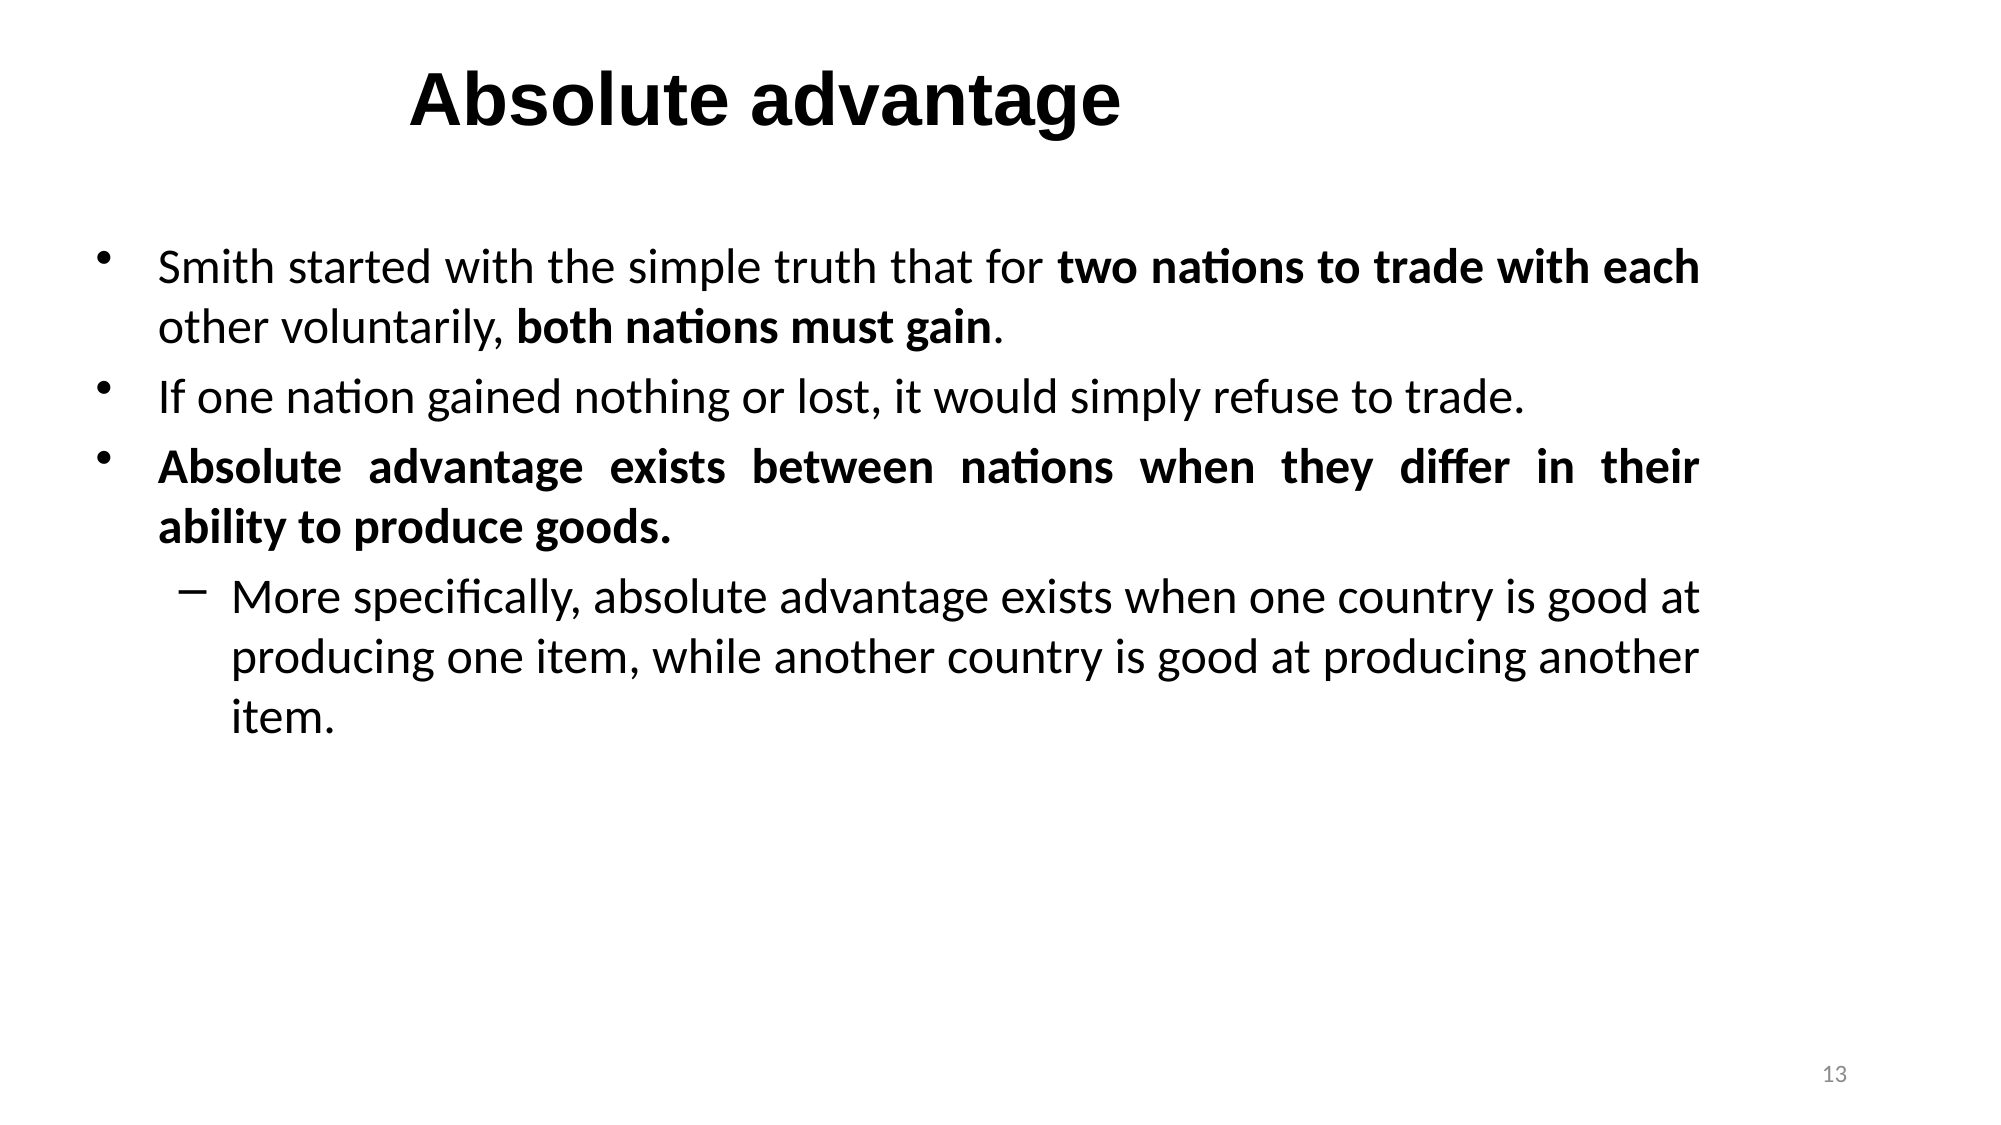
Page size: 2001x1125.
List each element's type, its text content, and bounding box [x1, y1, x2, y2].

text_box Smith started with the simple truth that for two nations to trade with each other voluntarily, both nations must gain. If one nation gained nothing or lost, it would simply refuse to trade. Absolute advantage exists between nations when they differ in their ability to produce goods. More specifically, absolute advantage exists when one country is good at producing one item, while another country is good at producing another item. [80, 225, 1717, 1000]
text_box Absolute advantage [393, 43, 1728, 147]
slide_number 13 [1412, 1042, 1863, 1103]
